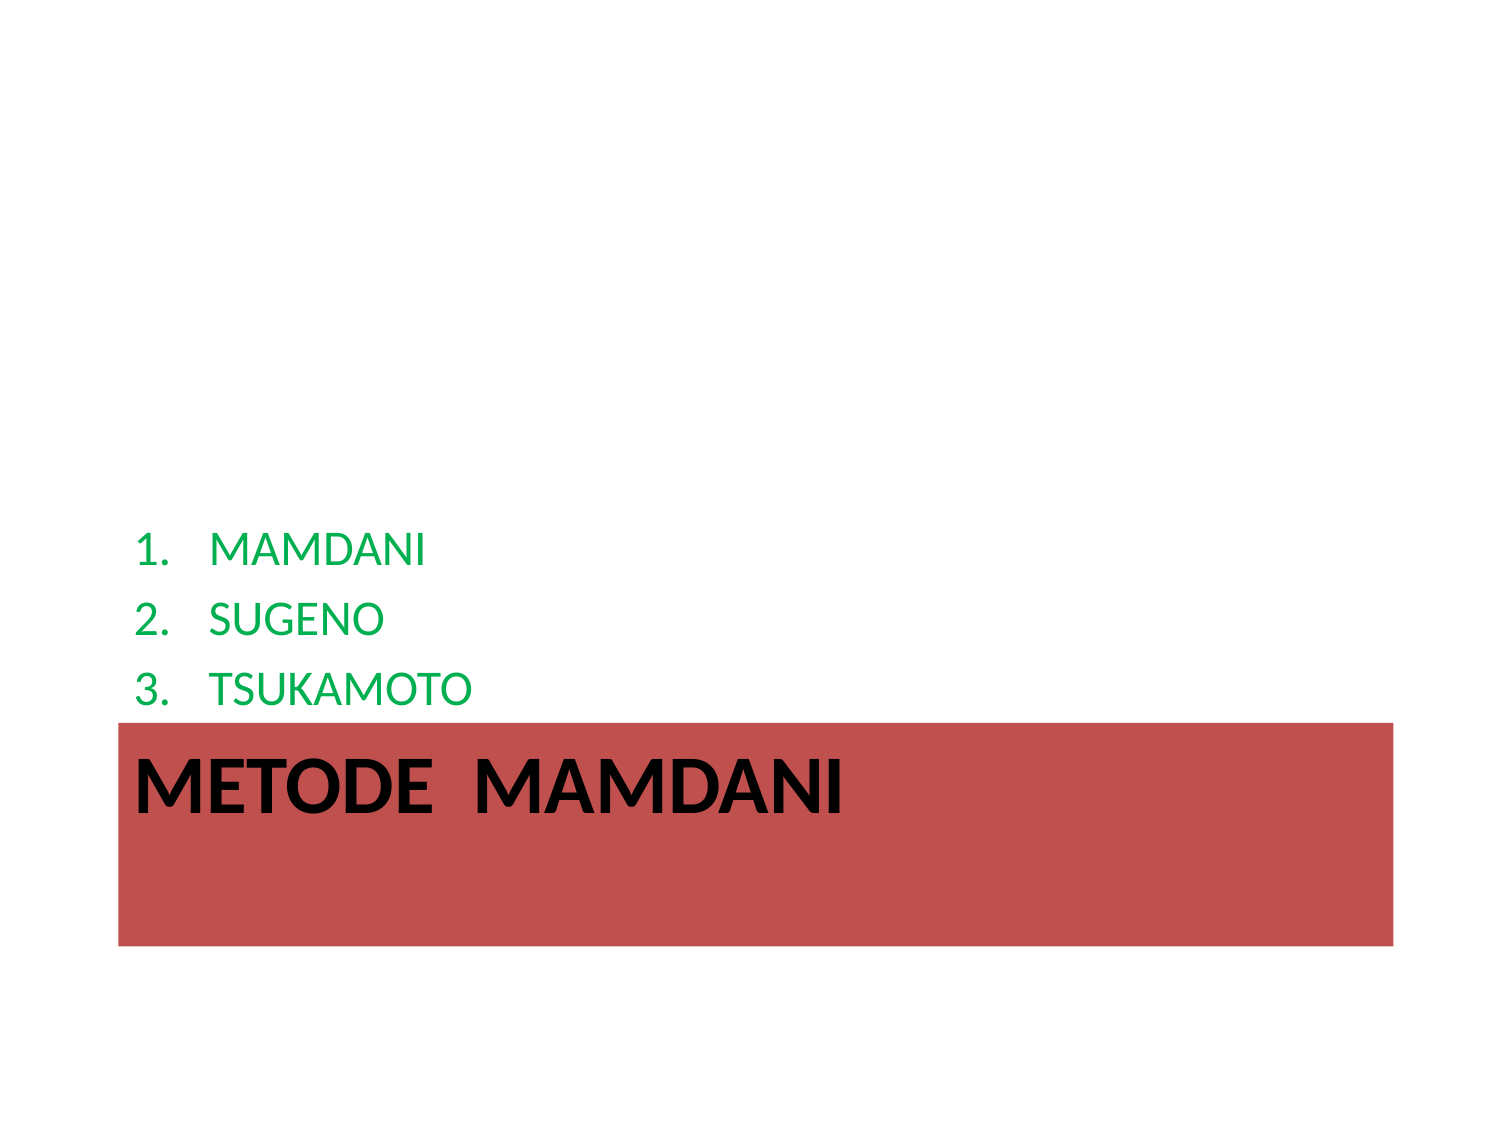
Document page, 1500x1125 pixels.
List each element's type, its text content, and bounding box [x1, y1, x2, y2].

list MAMDANI SUGENO TSUKAMOTO [118, 476, 1394, 723]
title Metode mamdani [118, 723, 1394, 947]
